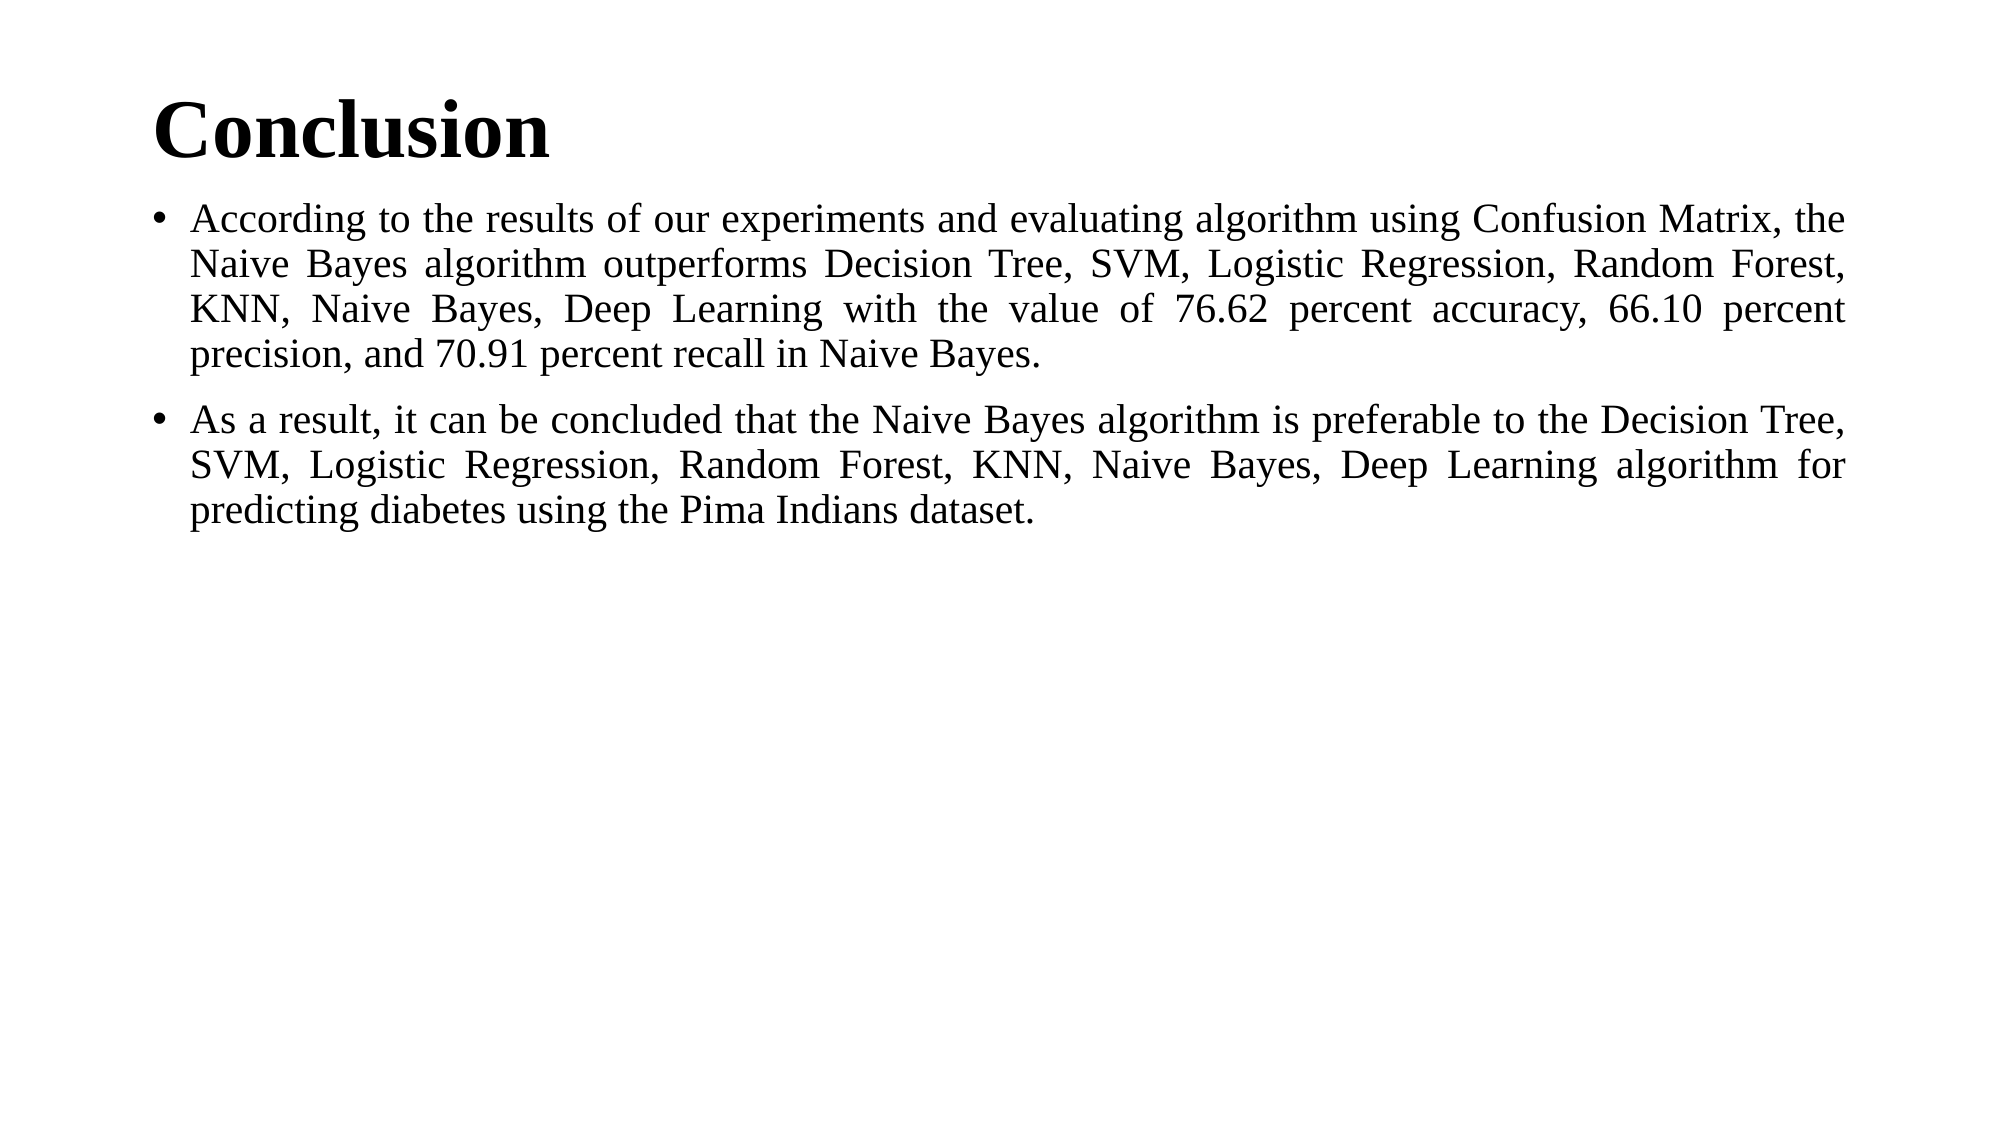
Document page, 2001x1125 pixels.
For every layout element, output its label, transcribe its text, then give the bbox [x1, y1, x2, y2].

text_box Conclusion [137, 59, 1863, 201]
list According to the results of our experiments and evaluating algorithm using Confusion Matrix, the Naive Bayes algorithm outperforms Decision Tree, SVM, Logistic Regression, Random Forest, KNN, Naive Bayes, Deep Learning with the value of 76.62 percent accuracy, 66.10 percent precision, and 70.91 percent recall in Naive Bayes. As a result, it can be concluded that the Naive Bayes algorithm is preferable to the Decision Tree, SVM, Logistic Regression, Random Forest, KNN, Naive Bayes, Deep Learning algorithm for predicting diabetes using the Pima Indians dataset. [137, 201, 1863, 1028]
